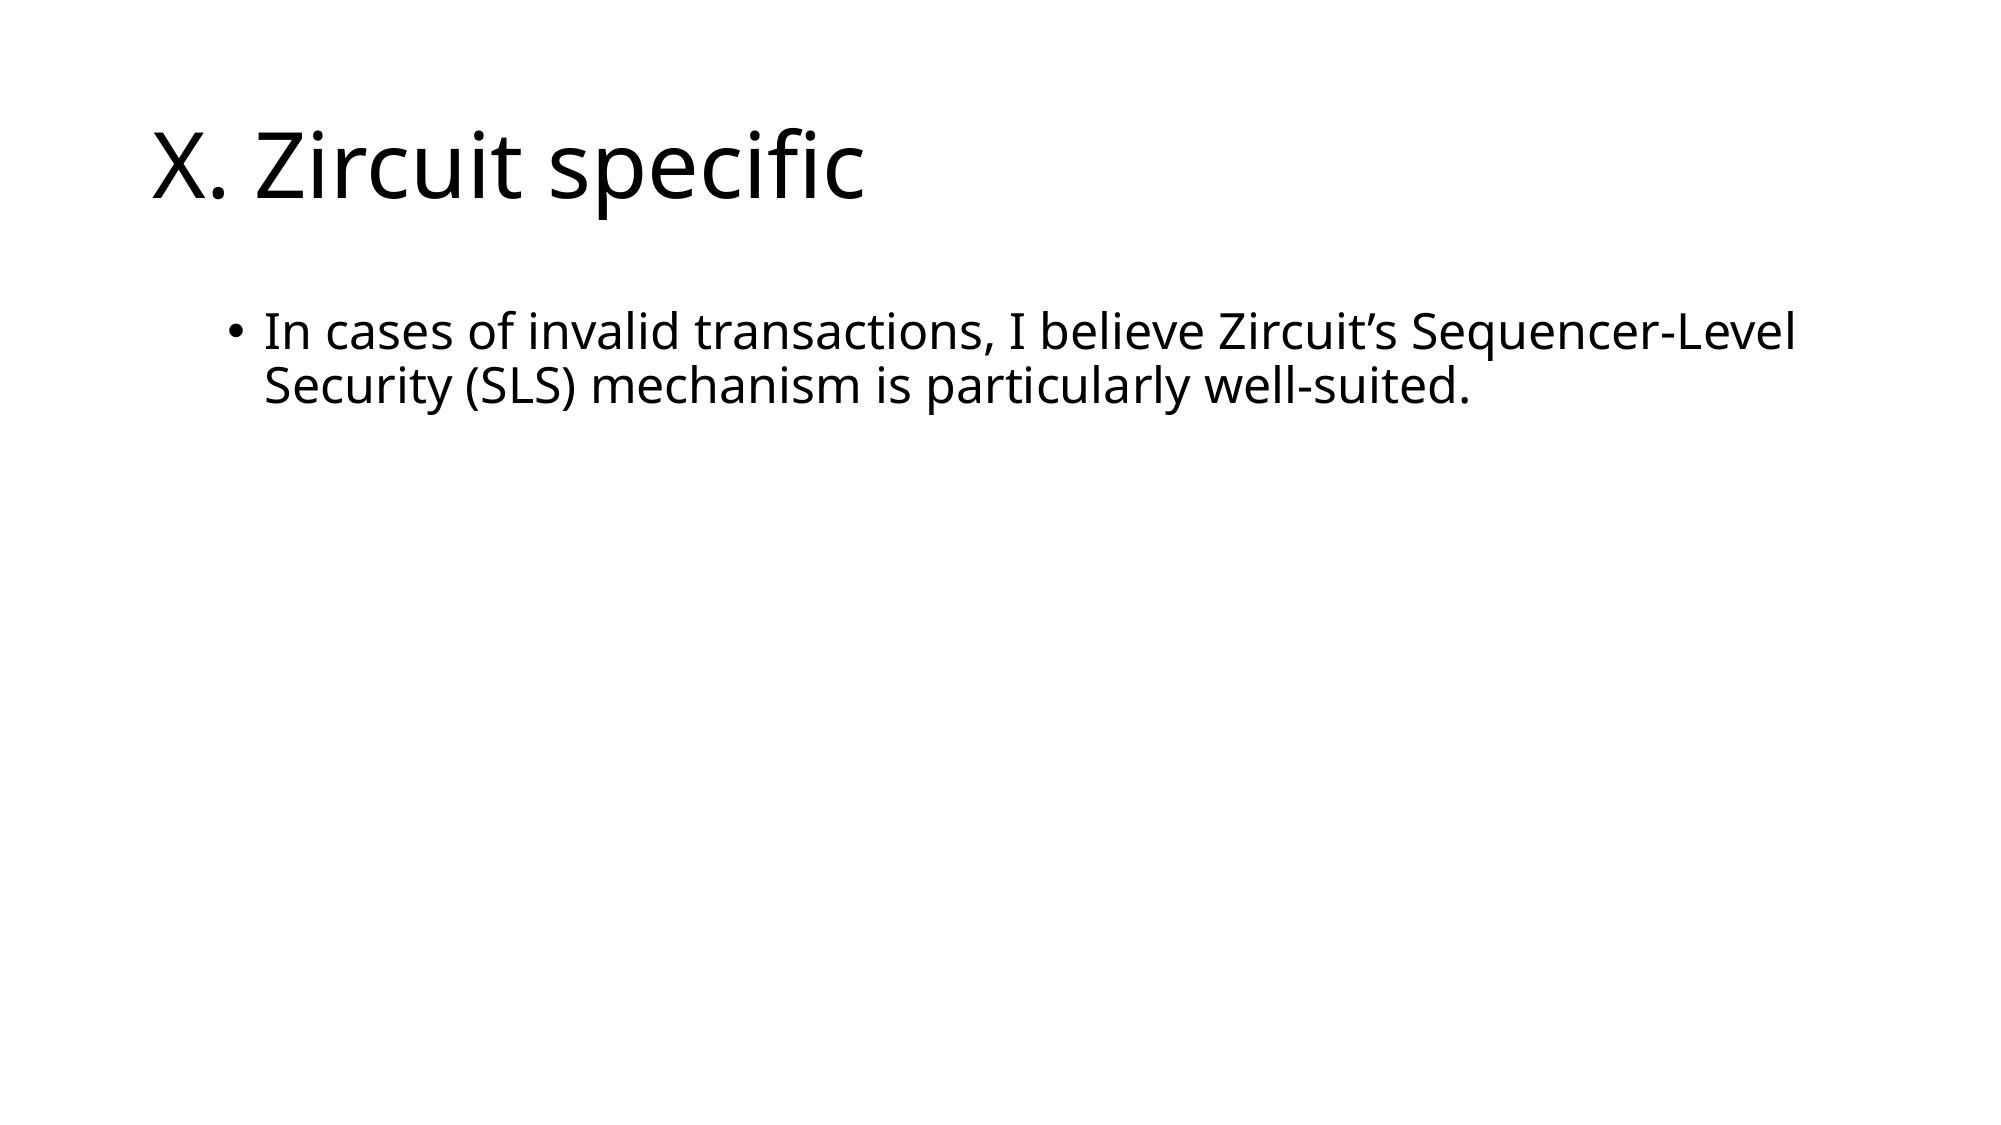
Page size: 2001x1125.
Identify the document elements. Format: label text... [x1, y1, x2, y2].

list In cases of invalid transactions, I believe Zircuit’s Sequencer-Level Security (SLS) mechanism is particularly well-suited. [137, 278, 1863, 859]
title X. Zircuit specific [137, 59, 1863, 278]
